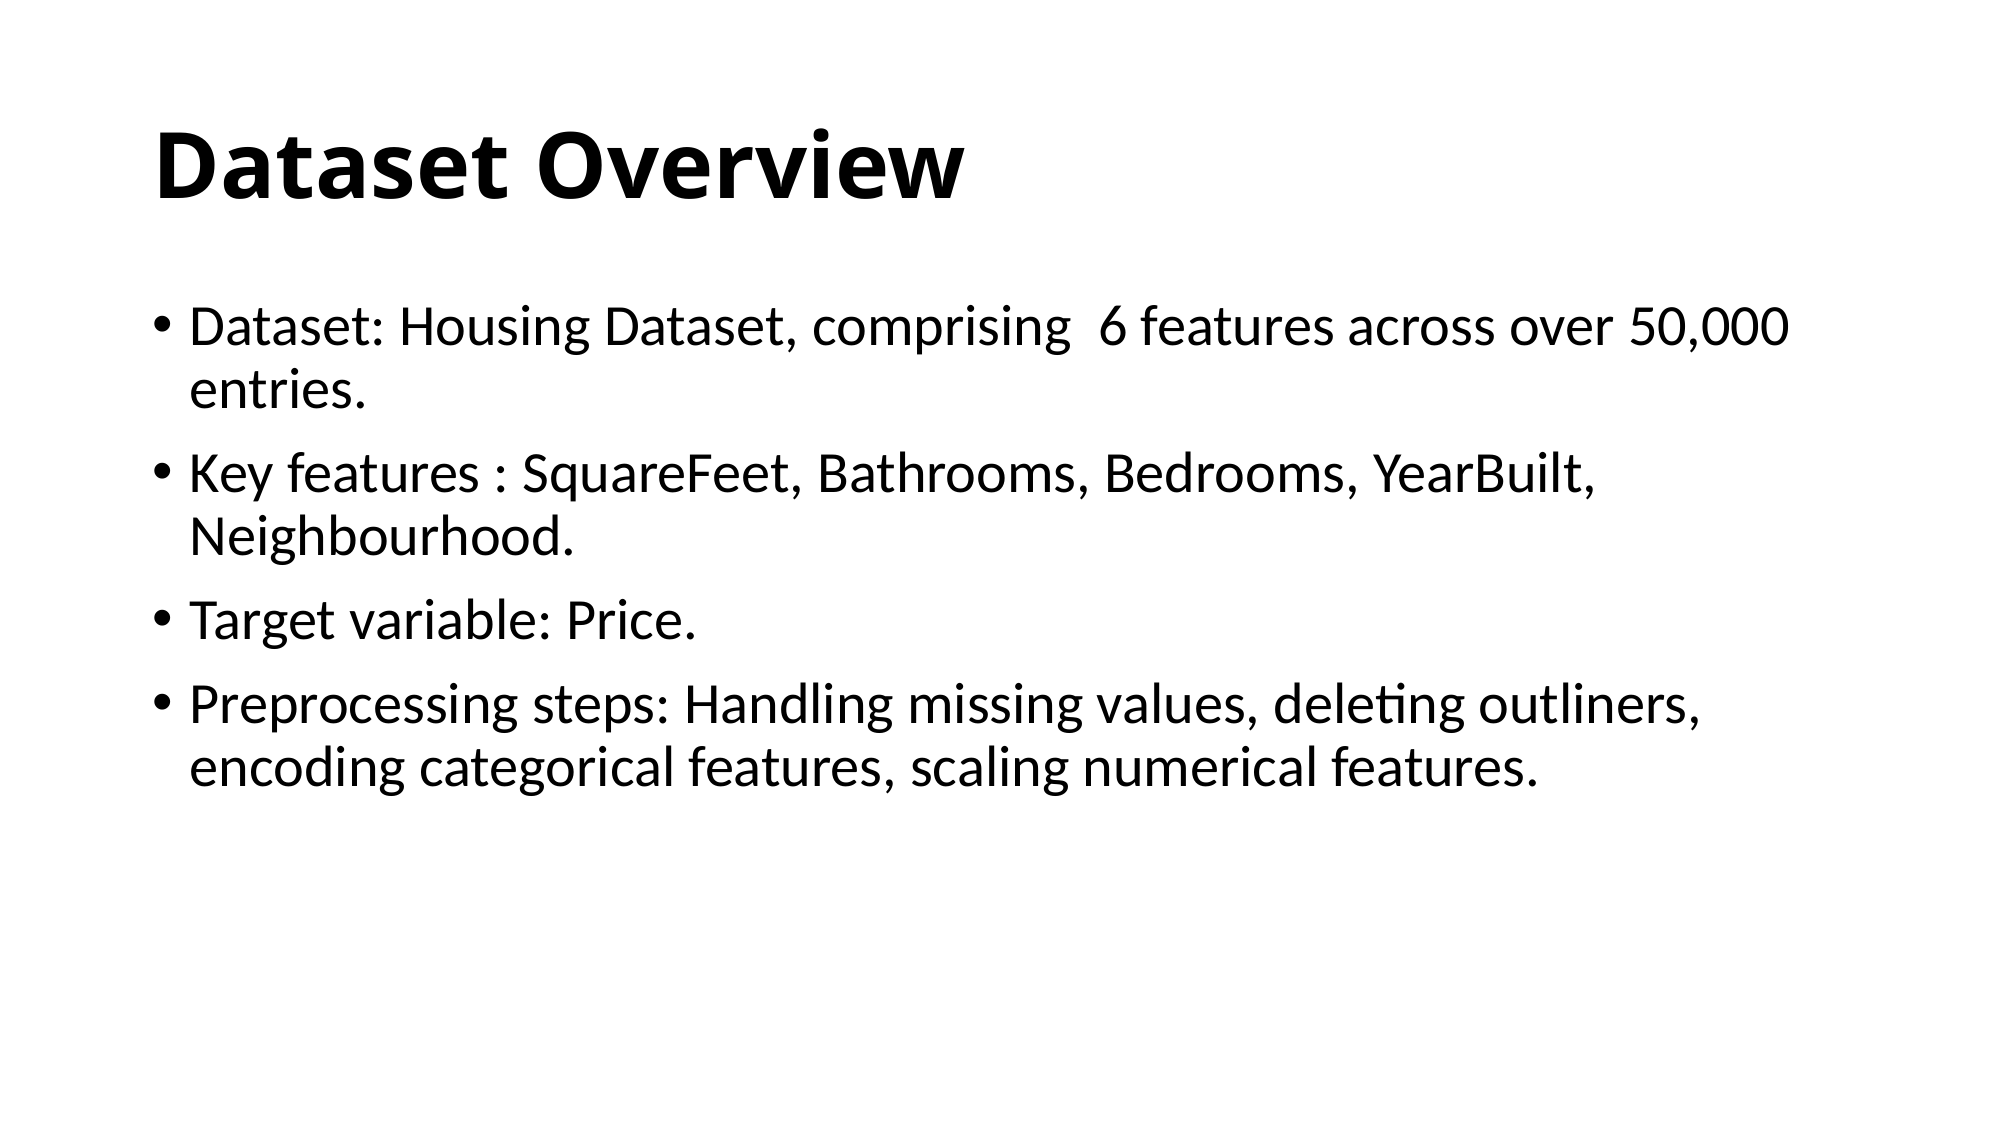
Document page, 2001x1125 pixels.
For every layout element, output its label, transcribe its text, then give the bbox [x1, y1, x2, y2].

list Dataset: Housing Dataset, comprising 6 features across over 50,000 entries. Key features : SquareFeet, Bathrooms, Bedrooms, YearBuilt, Neighbourhood. Target variable: Price. Preprocessing steps: Handling missing values, deleting outliners, encoding categorical features, scaling numerical features. [137, 288, 1863, 837]
title Dataset Overview [137, 59, 1863, 278]
